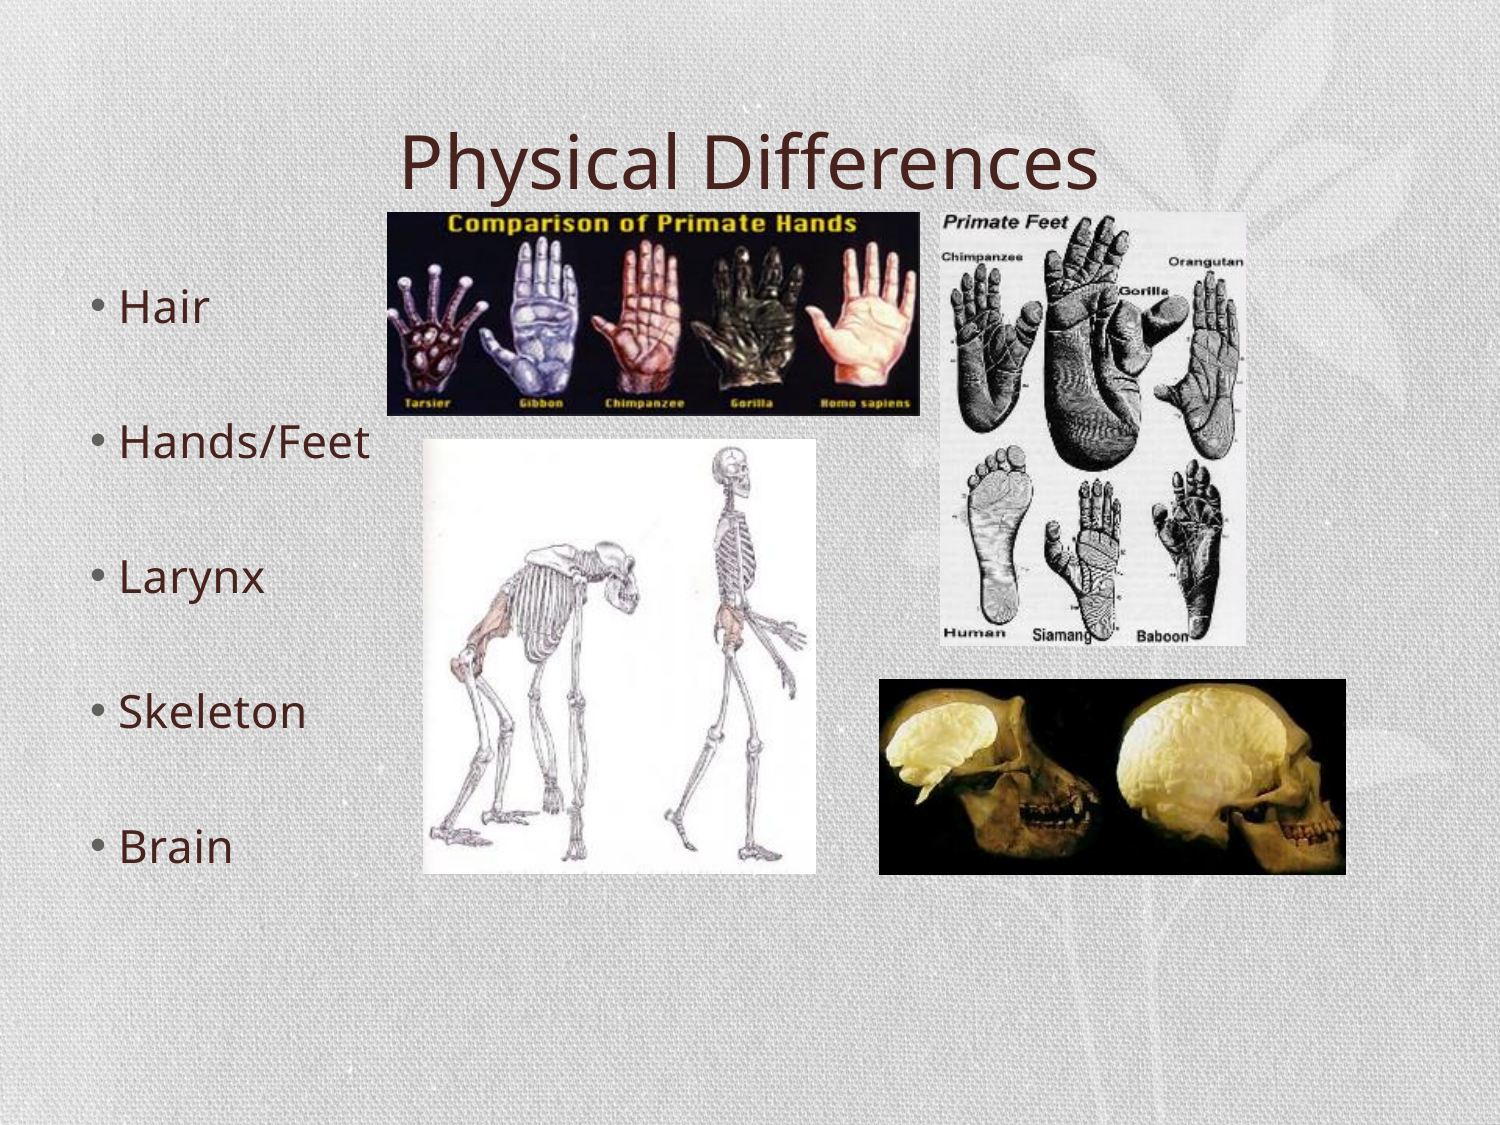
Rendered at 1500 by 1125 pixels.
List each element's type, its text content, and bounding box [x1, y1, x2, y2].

list Hair Hands/Feet Larynx Skeleton Brain [75, 270, 1425, 1013]
title Physical Differences [45, 37, 1455, 213]
picture [387, 212, 921, 416]
picture [879, 678, 1346, 875]
picture [422, 438, 816, 875]
picture [940, 212, 1247, 646]
